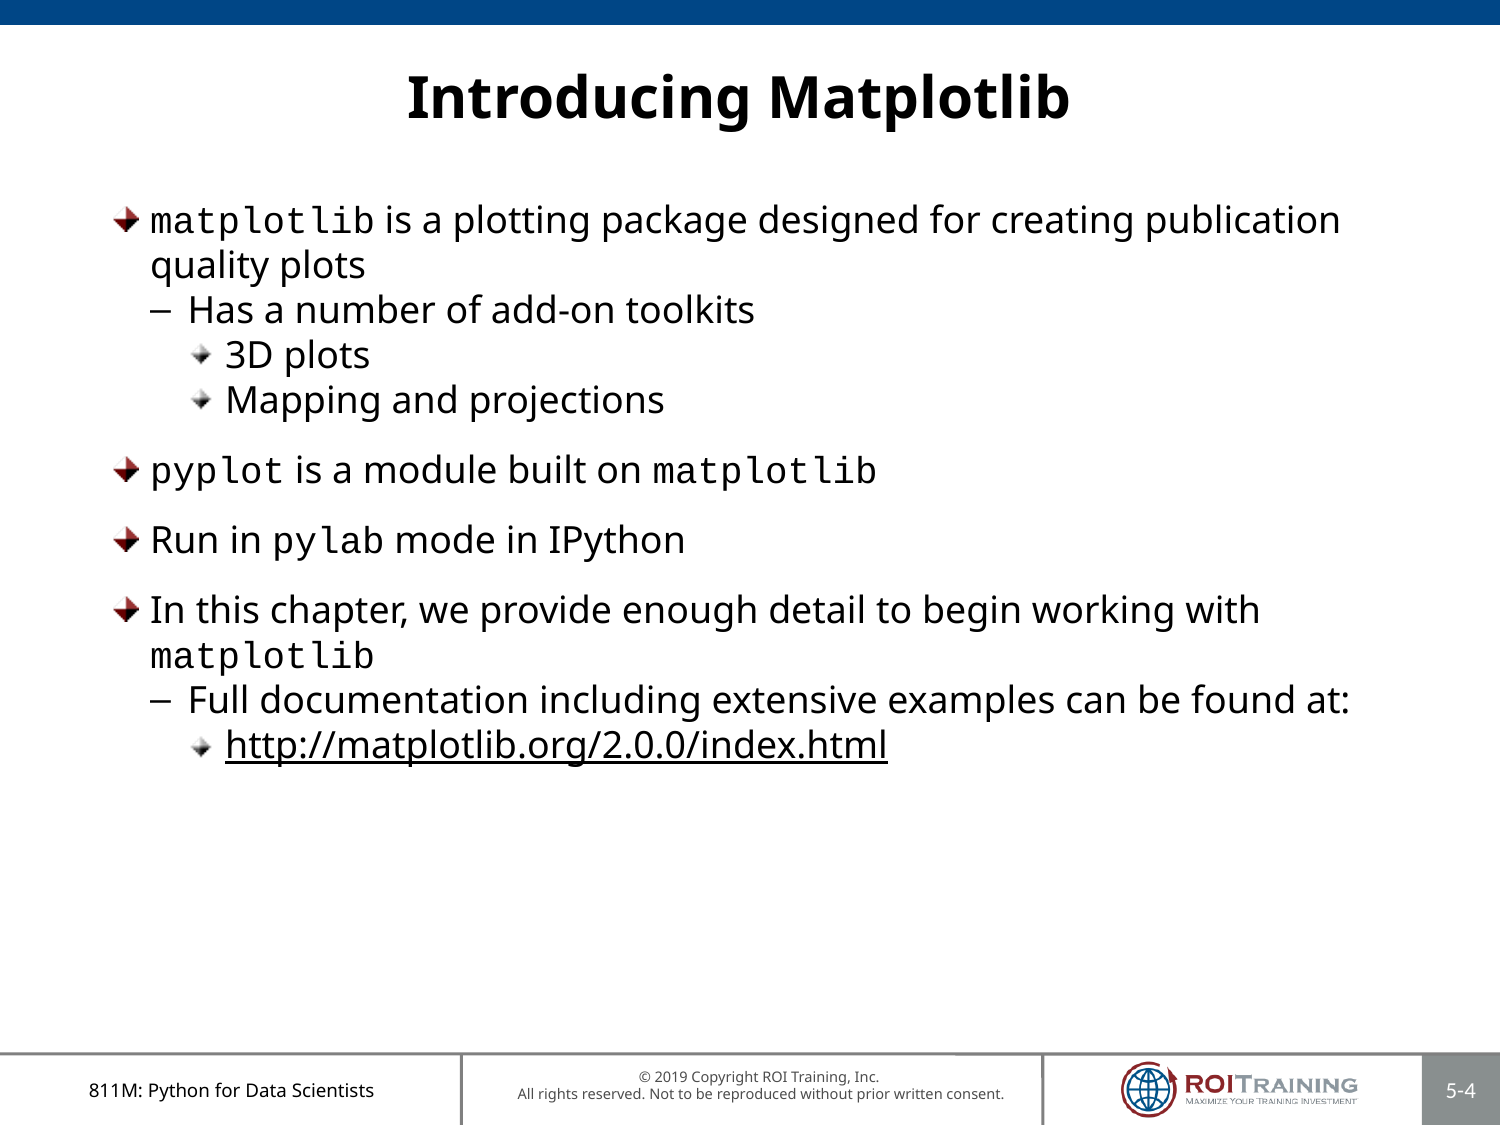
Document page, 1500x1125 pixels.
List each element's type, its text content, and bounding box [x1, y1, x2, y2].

list matplotlib is a plotting package designed for creating publication quality plots Has a number of add-on toolkits 3D plots Mapping and projections pyplot is a module built on matplotlib Run in pylab mode in IPython In this chapter, we provide enough detail to begin working with matplotlib Full documentation including extensive examples can be found at: http://matplotlib.org/2.0.0/index.html [97, 188, 1413, 1020]
picture [187, 733, 214, 760]
picture [187, 340, 214, 367]
title Introducing Matplotlib [172, 43, 1322, 147]
picture [112, 205, 139, 232]
picture [1113, 1060, 1362, 1118]
picture [112, 525, 139, 552]
picture [112, 595, 139, 622]
picture [112, 455, 139, 482]
picture [187, 385, 214, 412]
